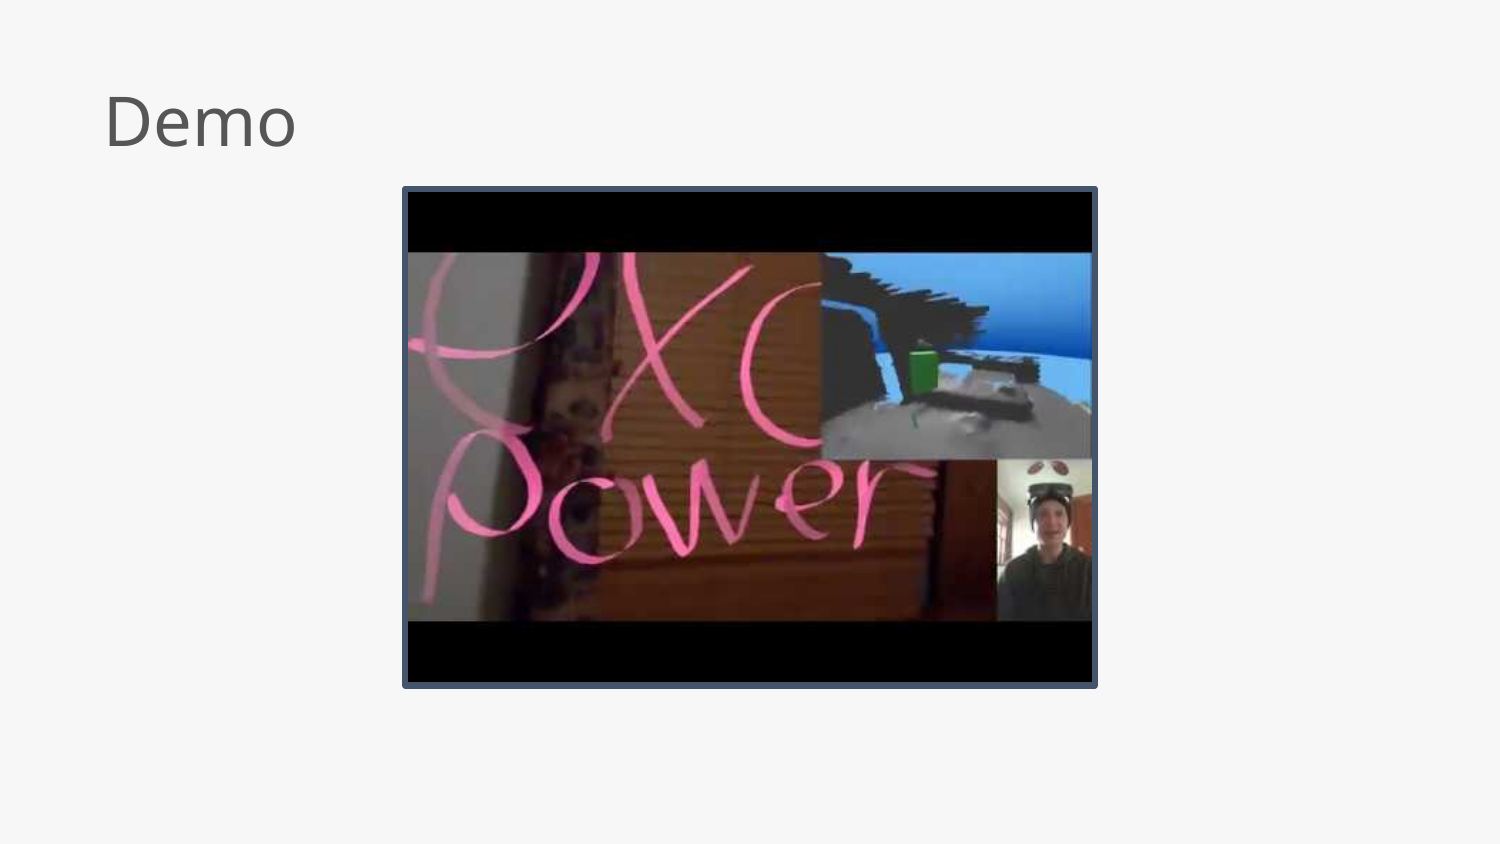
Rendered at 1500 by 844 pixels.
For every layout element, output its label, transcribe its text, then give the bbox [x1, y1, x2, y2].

picture [408, 191, 1092, 683]
list Demo [103, 81, 655, 168]
